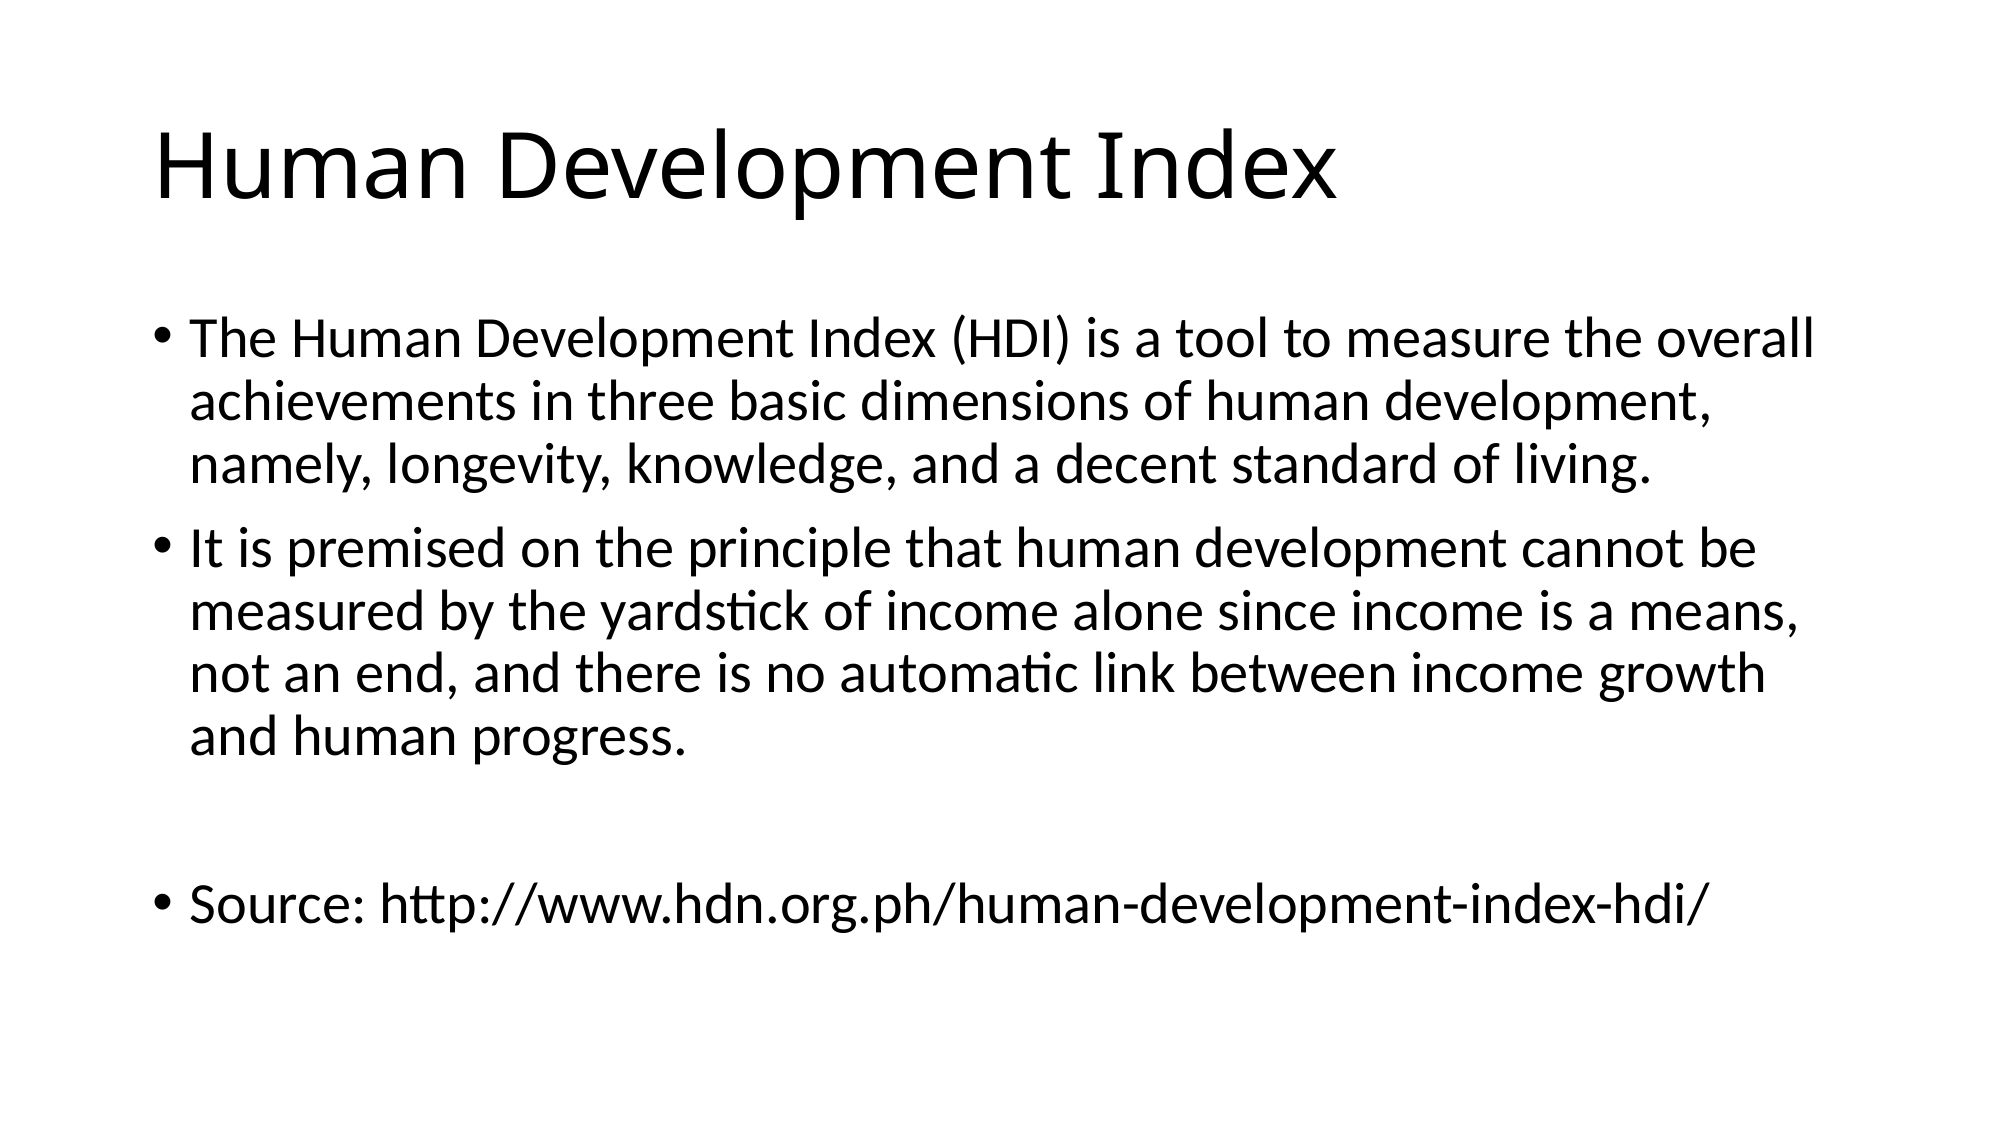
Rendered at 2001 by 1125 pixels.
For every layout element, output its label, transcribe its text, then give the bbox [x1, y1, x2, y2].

title Human Development Index [137, 59, 1863, 278]
list The Human Development Index (HDI) is a tool to measure the overall achievements in three basic dimensions of human development, namely, longevity, knowledge, and a decent standard of living. It is premised on the principle that human development cannot be measured by the yardstick of income alone since income is a means, not an end, and there is no automatic link between income growth and human progress. Source: http://www.hdn.org.ph/human-development-index-hdi/ [137, 299, 1863, 1014]
